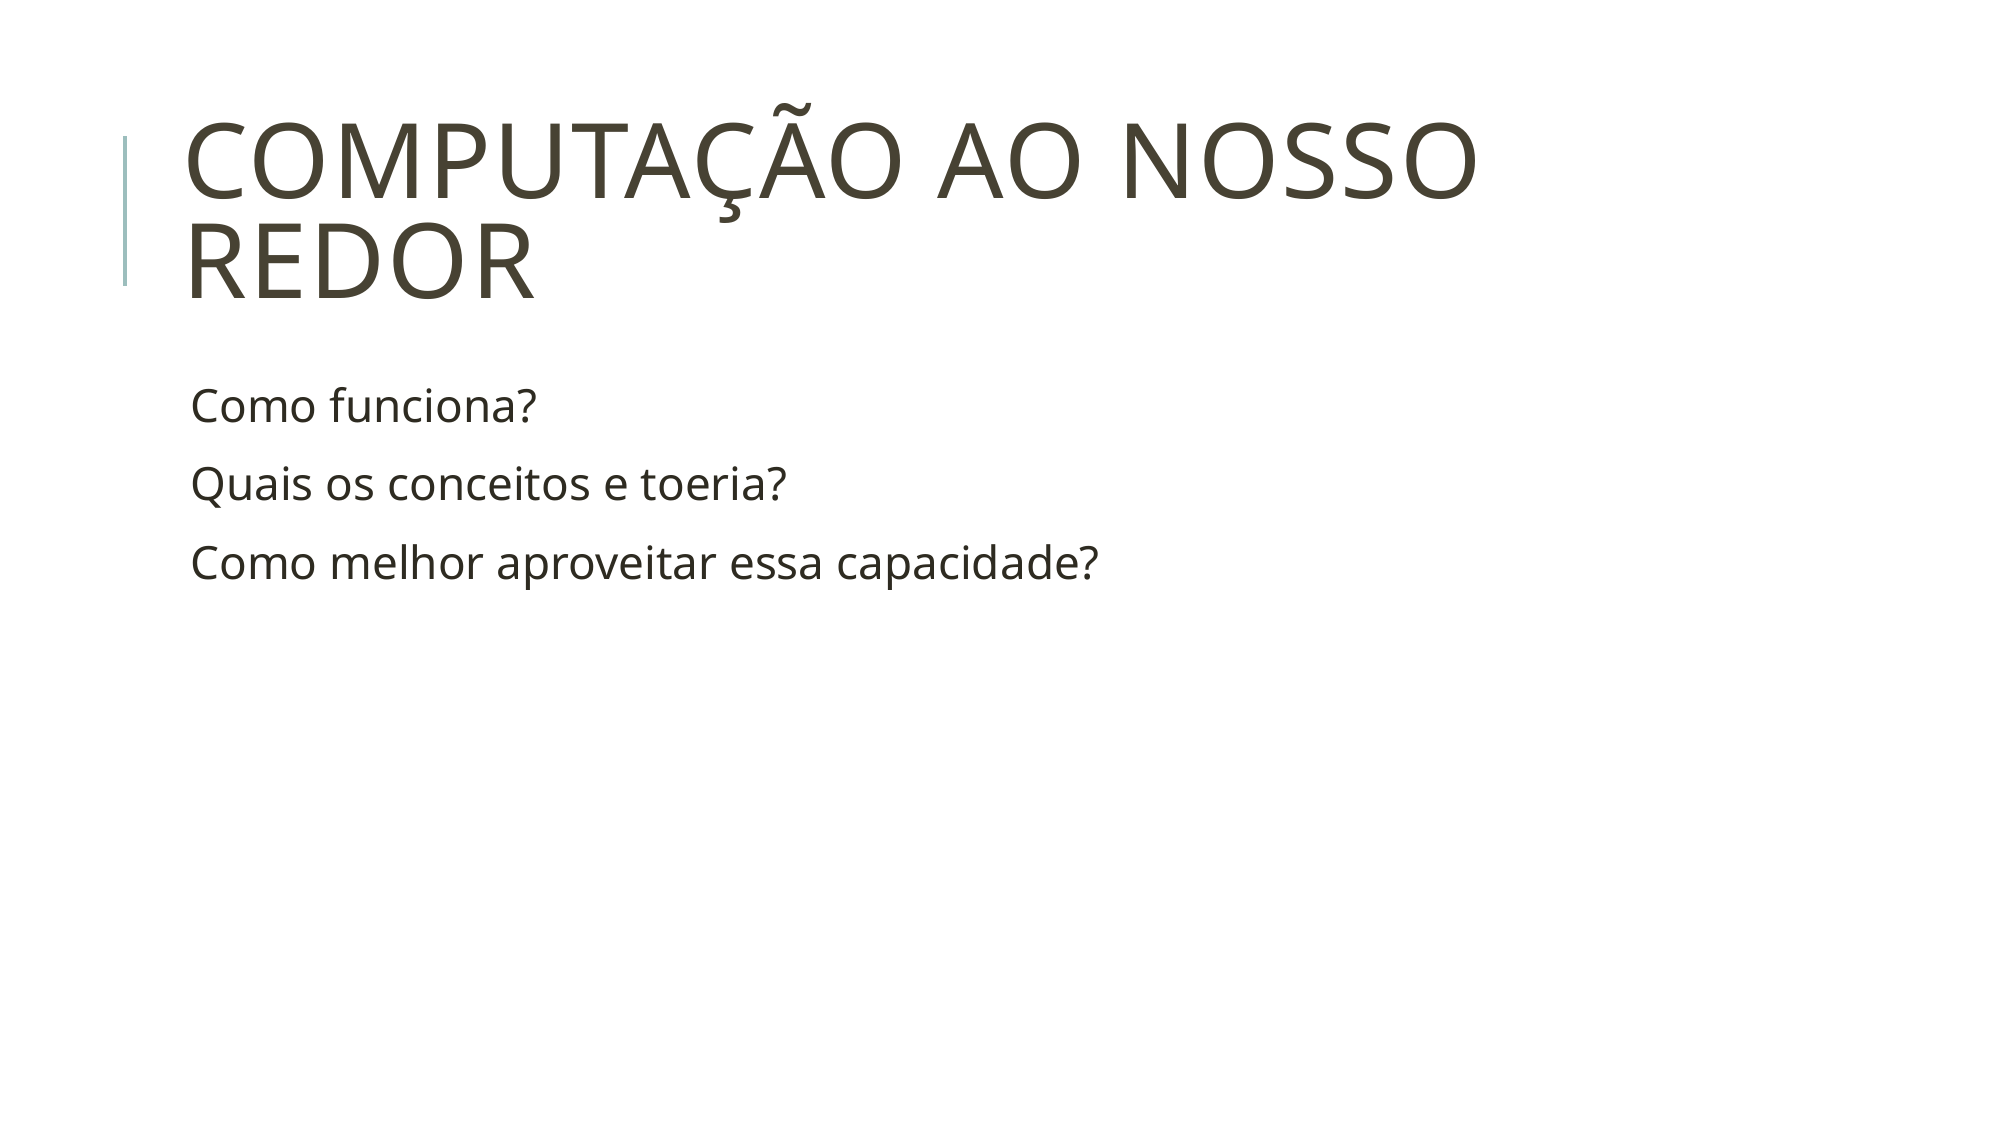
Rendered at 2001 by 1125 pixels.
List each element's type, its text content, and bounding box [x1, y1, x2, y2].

list Como funciona? Quais os conceitos e toeria? Como melhor aproveitar essa capacidade? [168, 375, 1763, 1035]
title Computação ao nosso redor [168, 96, 1763, 342]
